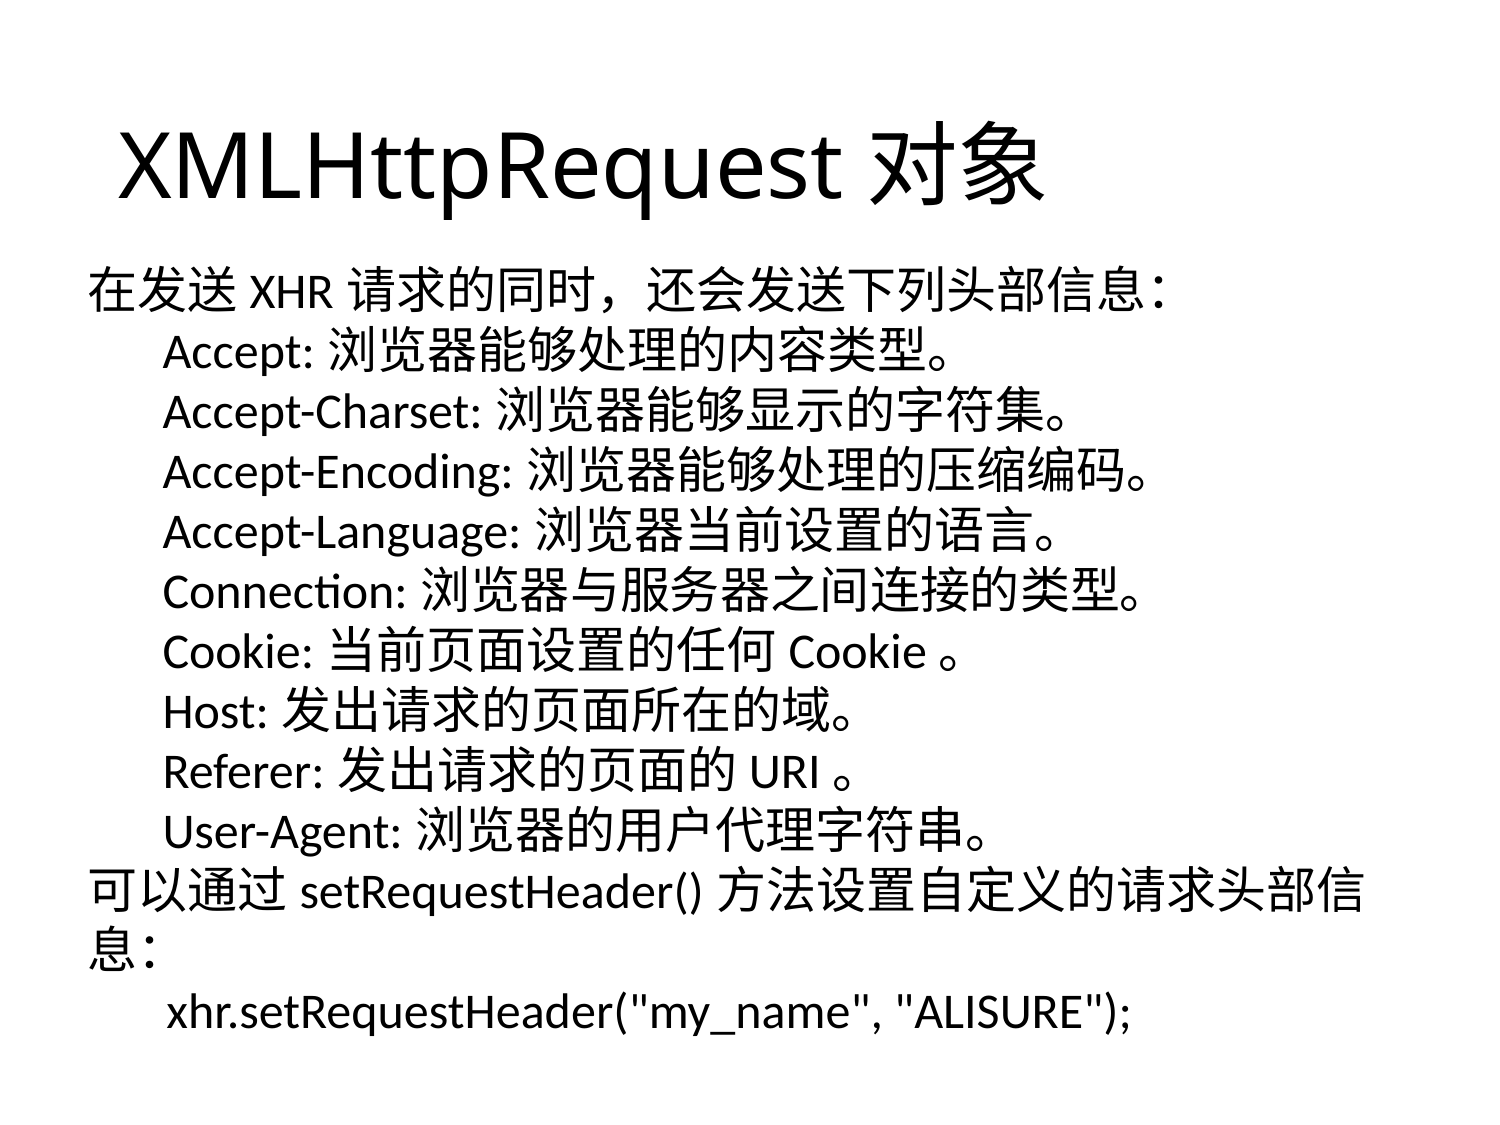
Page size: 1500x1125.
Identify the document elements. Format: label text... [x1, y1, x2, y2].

title XMLHttpRequest对象 [103, 59, 1397, 250]
text_box 在发送XHR请求的同时，还会发送下列头部信息： Accept:浏览器能够处理的内容类型。 Accept-Charset:浏览器能够显示的字符集。 Accept-Encoding:浏览器能够处理的压缩编码。 Accept-Language:浏览器当前设置的语言。 Connection:浏览器与服务器之间连接的类型。 Cookie:当前页面设置的任何Cookie。 Host:发出请求的页面所在的域。 Referer:发出请求的页面的URI。 User-Agent:浏览器的用户代理字符串。 可以通过setRequestHeader()方法设置自定义的请求头部信息： xhr.setRequestHeader("my_name", "ALISURE"); [72, 250, 1467, 1046]
